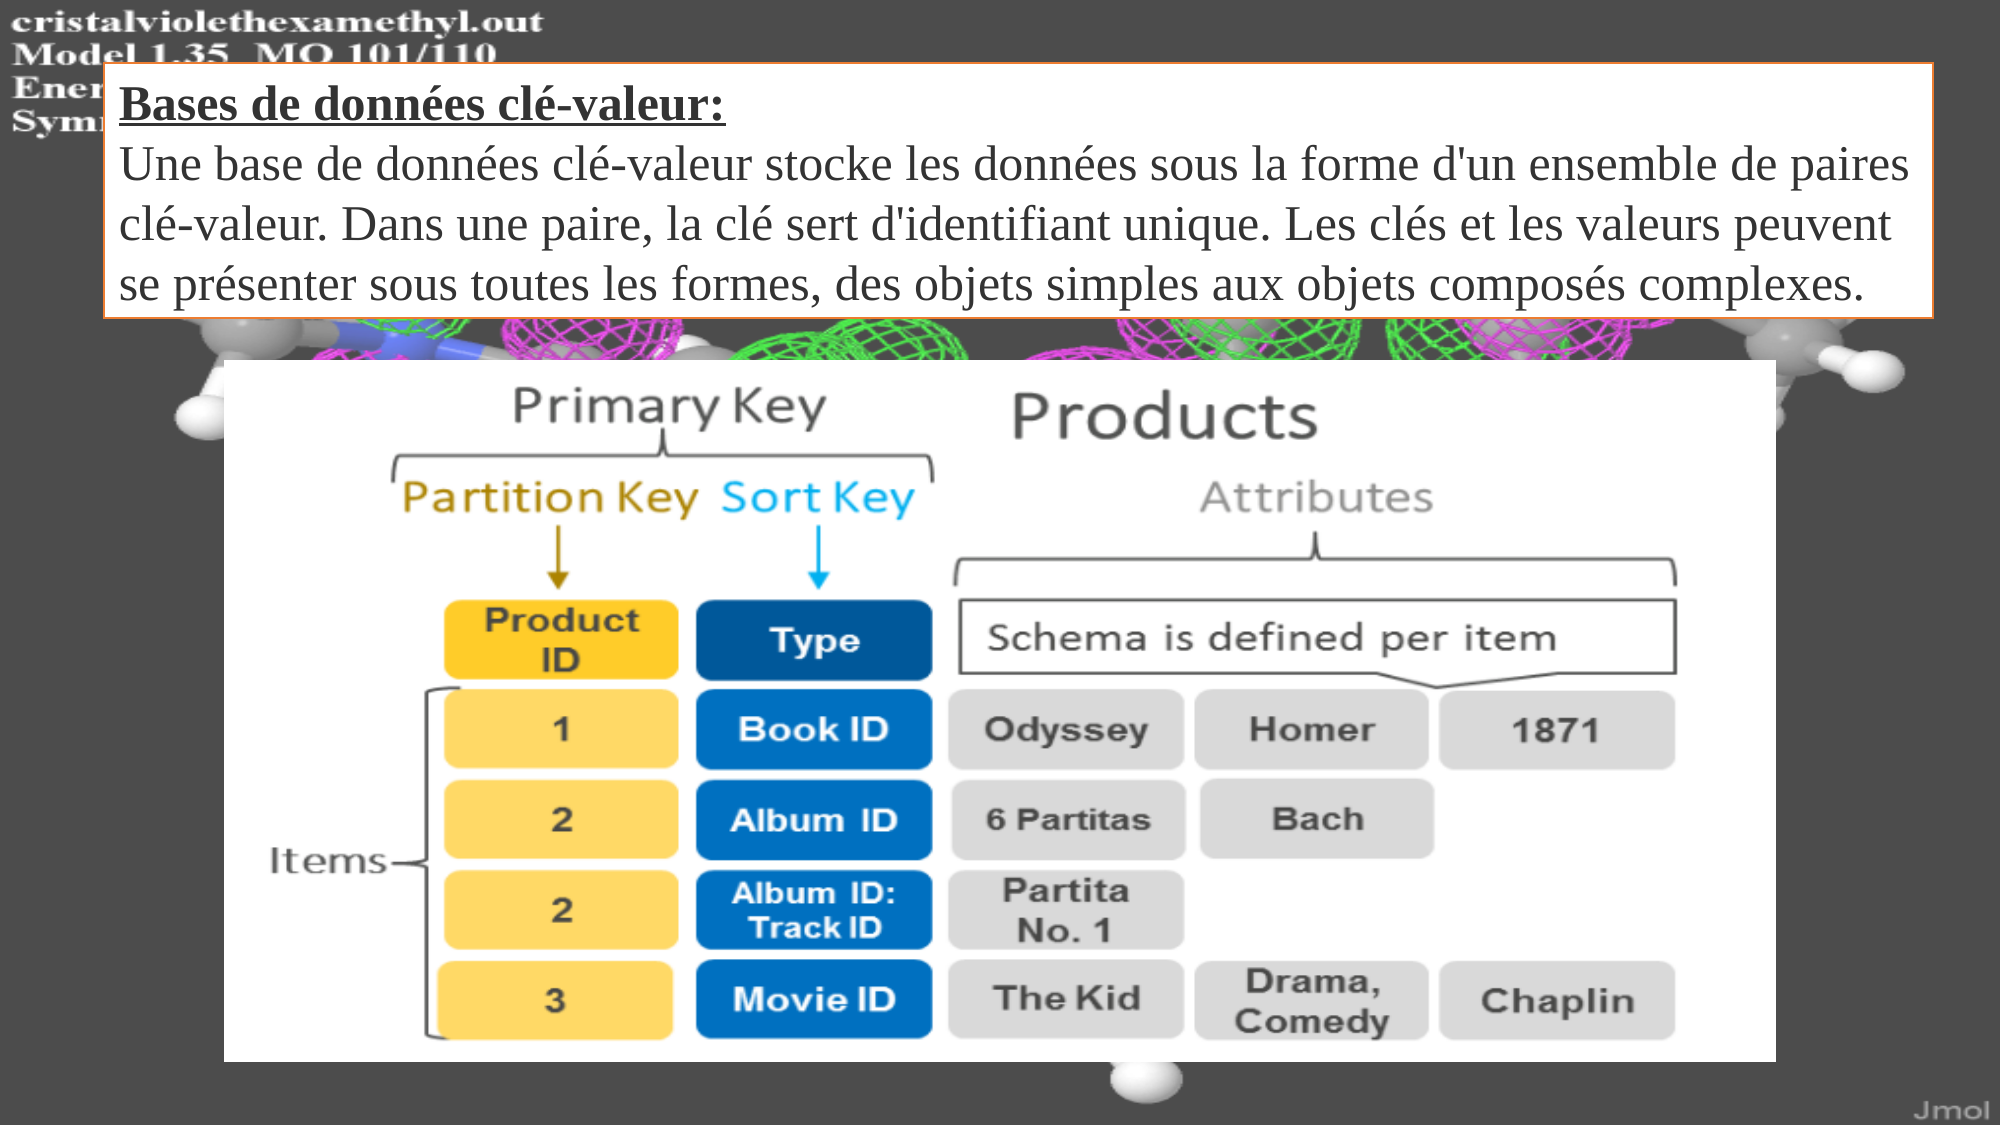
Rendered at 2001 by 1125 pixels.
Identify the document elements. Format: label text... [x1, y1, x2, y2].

picture [224, 360, 1776, 1063]
text_box Bases de données clé-valeur: Une base de données clé-valeur stocke les données sous la forme d'un ensemble de paires clé-valeur. Dans une paire, la clé sert d'identifiant unique. Les clés et les valeurs peuvent se présenter sous toutes les formes, des objets simples aux objets composés complexes. [103, 62, 1934, 319]
